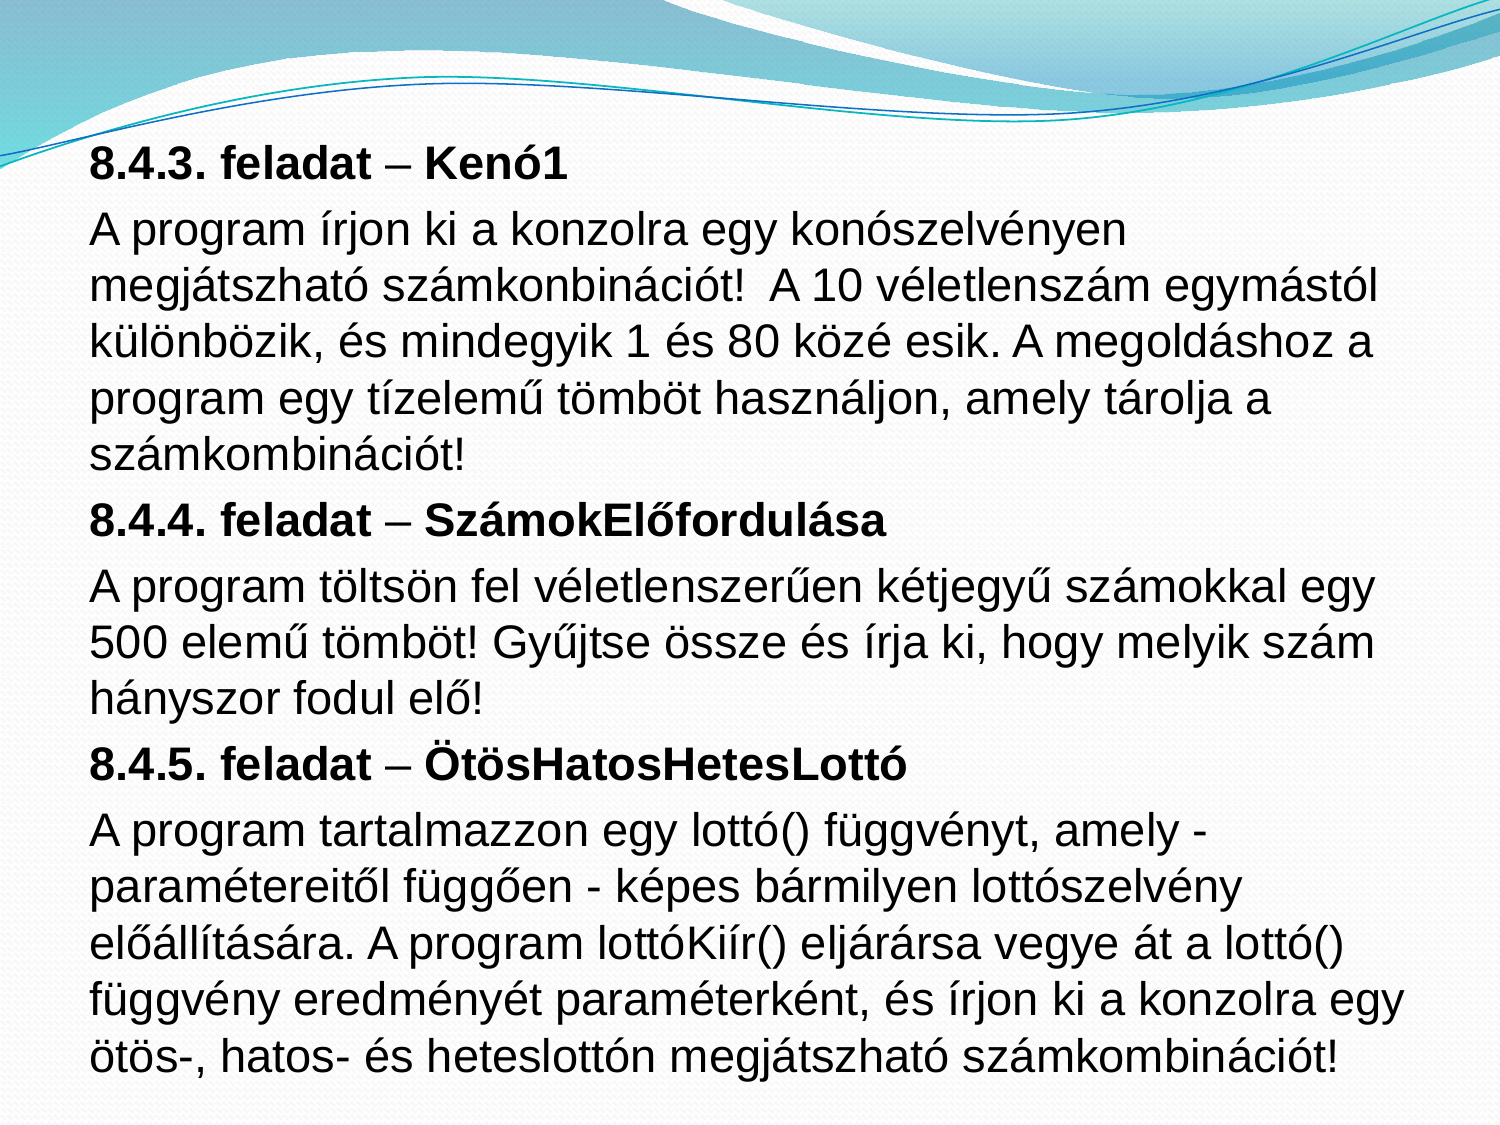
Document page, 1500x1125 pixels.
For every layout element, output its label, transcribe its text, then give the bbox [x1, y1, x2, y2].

list 8.4.3. feladat – Kenó1 A program írjon ki a konzolra egy konószelvényen megjátszható számkonbinációt! A 10 véletlenszám egymástól különbözik, és mindegyik 1 és 80 közé esik. A megoldáshoz a program egy tízelemű tömböt használjon, amely tárolja a számkombinációt! 8.4.4. feladat – SzámokElőfordulása A program töltsön fel véletlenszerűen kétjegyű számokkal egy 500 elemű tömböt! Gyűjtse össze és írja ki, hogy melyik szám hányszor fodul elő! 8.4.5. feladat – ÖtösHatosHetesLottó A program tartalmazzon egy lottó() függvényt, amely - paramétereitől függően - képes bármilyen lottószelvény előállítására. A program lottóKiír() eljárársa vegye át a lottó() függvény eredményét paraméterként, és írjon ki a konzolra egy ötös-, hatos- és heteslottón megjátszható számkombinációt! [75, 125, 1425, 1125]
